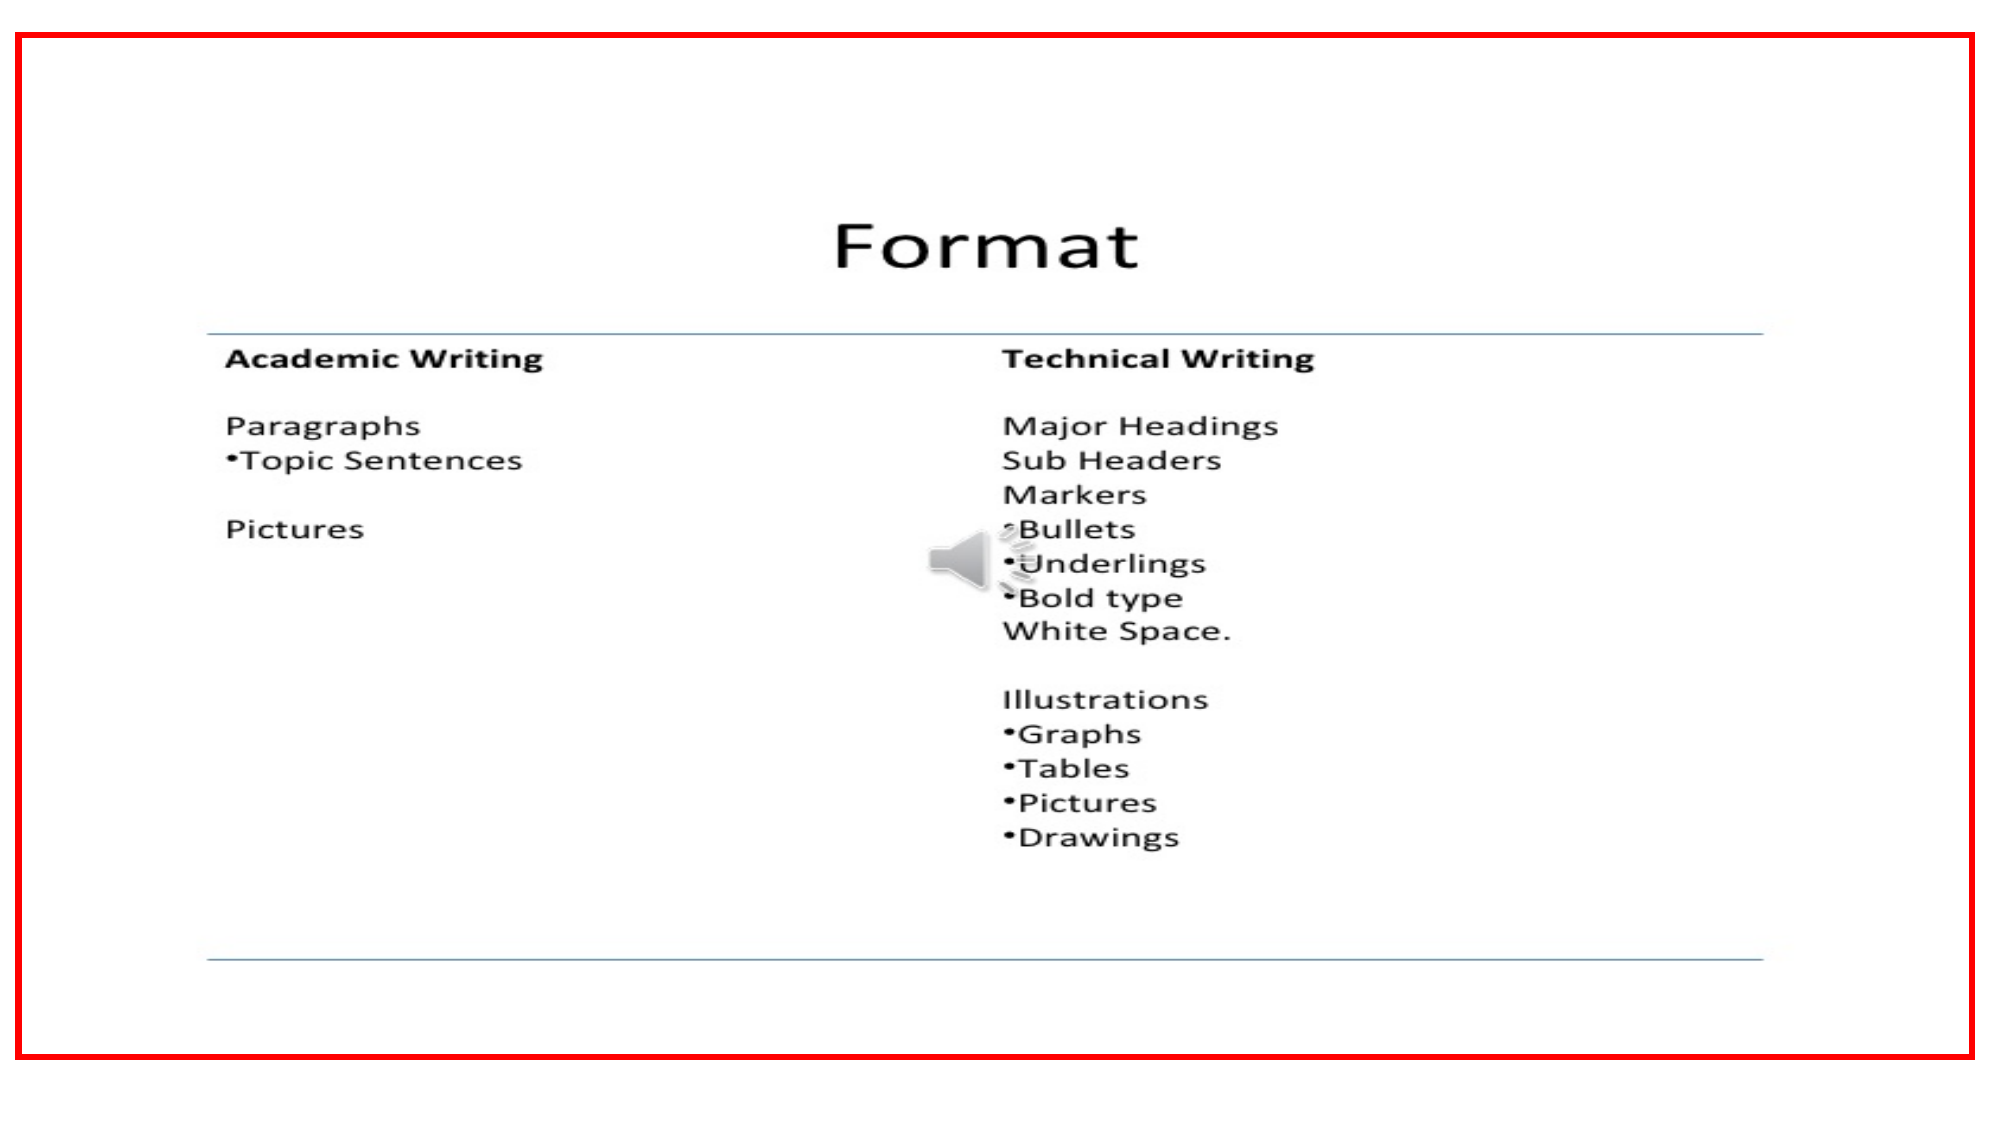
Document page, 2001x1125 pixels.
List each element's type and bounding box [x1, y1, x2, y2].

title [257, 35, 1750, 135]
picture [122, 135, 1850, 989]
text_box [18, 34, 1973, 1058]
